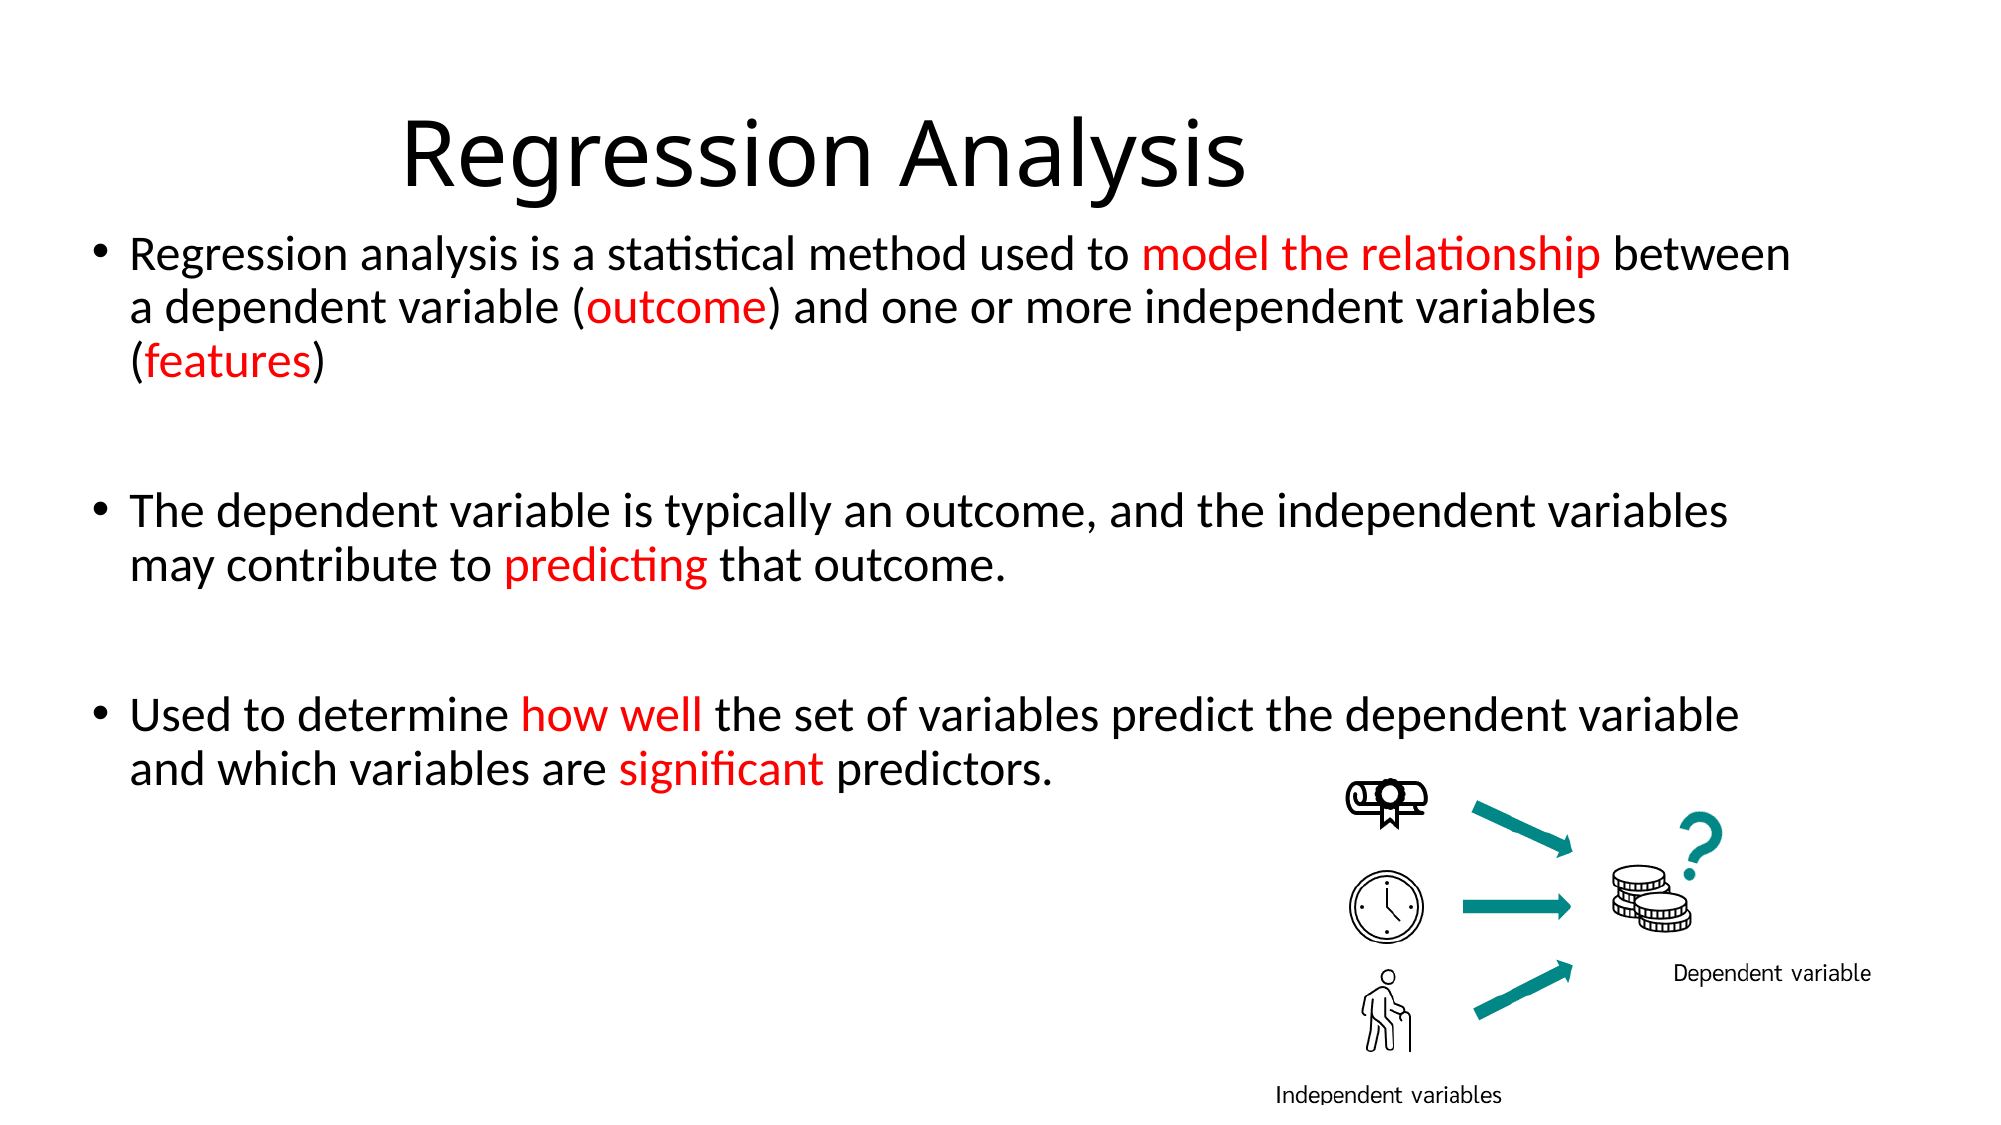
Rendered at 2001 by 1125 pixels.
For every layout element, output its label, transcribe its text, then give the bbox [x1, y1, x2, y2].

title Regression Analysis [384, 95, 1453, 219]
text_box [1276, 778, 1924, 1105]
list Regression analysis is a statistical method used to model the relationship between a dependent variable (outcome) and one or more independent variables (features) The dependent variable is typically an outcome, and the independent variables may contribute to predicting that outcome. Used to determine how well the set of variables predict the dependent variable and which variables are significant predictors. [76, 219, 1807, 1006]
